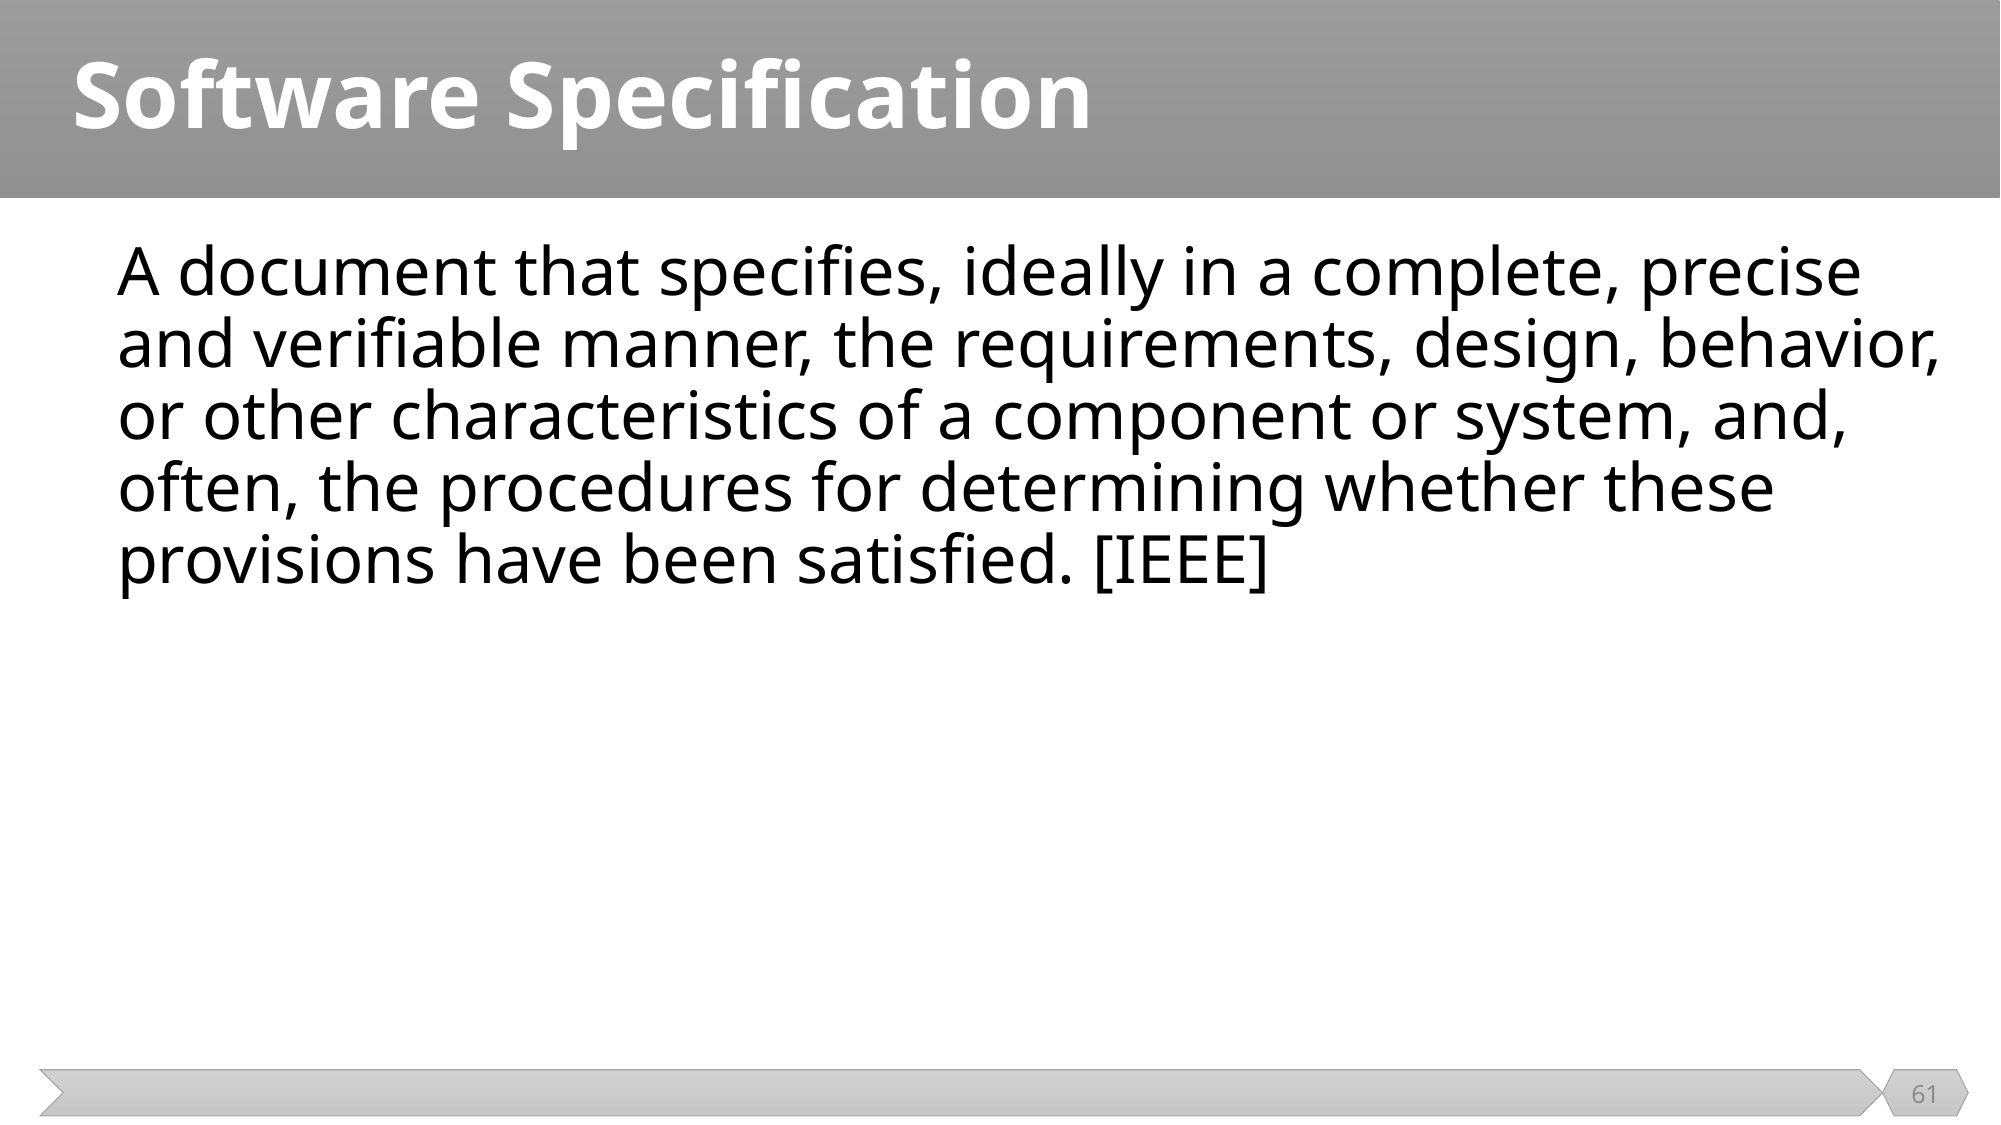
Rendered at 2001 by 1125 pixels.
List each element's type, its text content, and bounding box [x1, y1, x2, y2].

list A document that specifies, ideally in a complete, precise and verifiable manner, the requirements, design, behavior, or other characteristics of a component or system, and, often, the procedures for determining whether these provisions have been satisfied. [IEEE] [56, 230, 1969, 1010]
slide_number 61 [1882, 1065, 1969, 1125]
title Software Specification [56, 0, 1969, 199]
